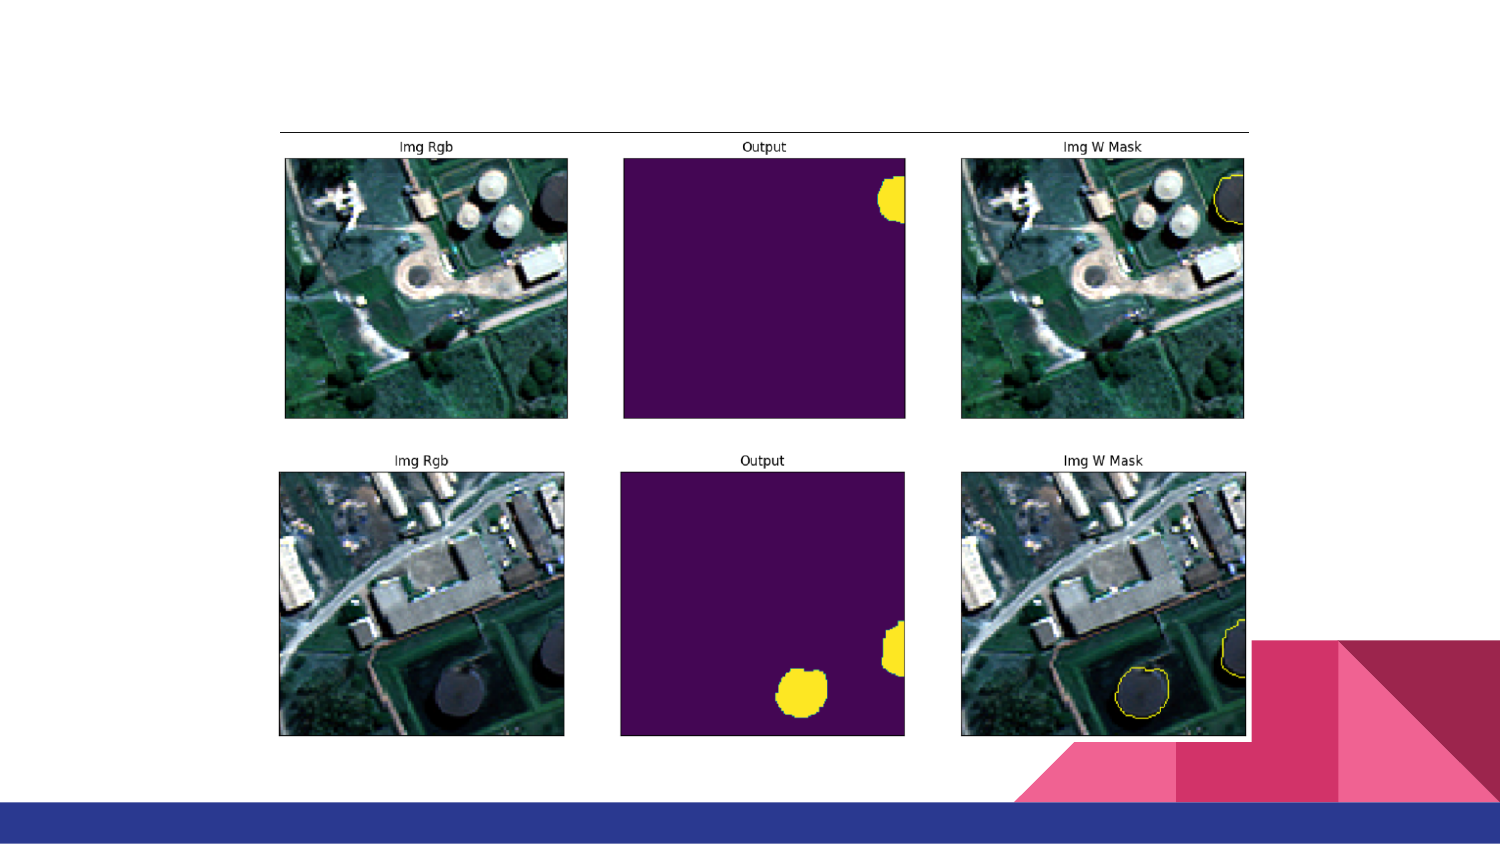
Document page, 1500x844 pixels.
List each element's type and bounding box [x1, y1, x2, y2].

picture [276, 447, 1252, 742]
picture [280, 132, 1249, 423]
